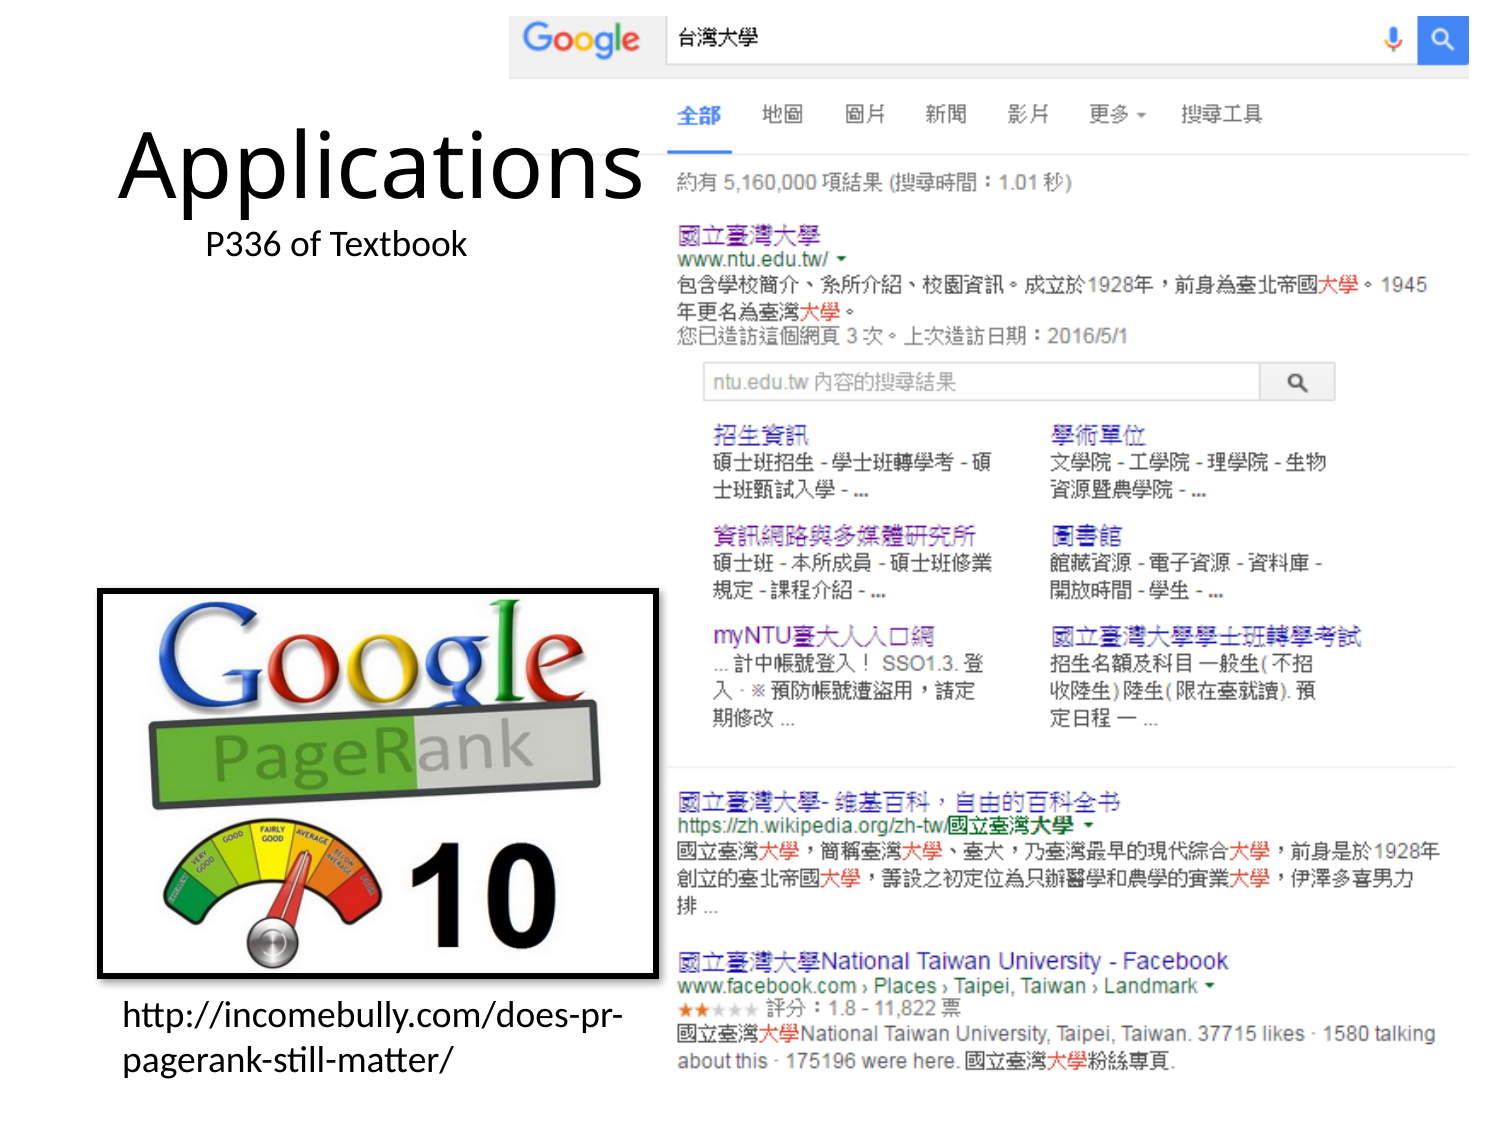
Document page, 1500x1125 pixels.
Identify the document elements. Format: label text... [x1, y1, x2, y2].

title Applications [103, 59, 509, 278]
text_box P336 of Textbook [190, 211, 509, 271]
picture [103, 16, 1469, 1089]
text_box http://incomebully.com/does-pr-pagerank-still-matter/ [107, 989, 509, 1088]
